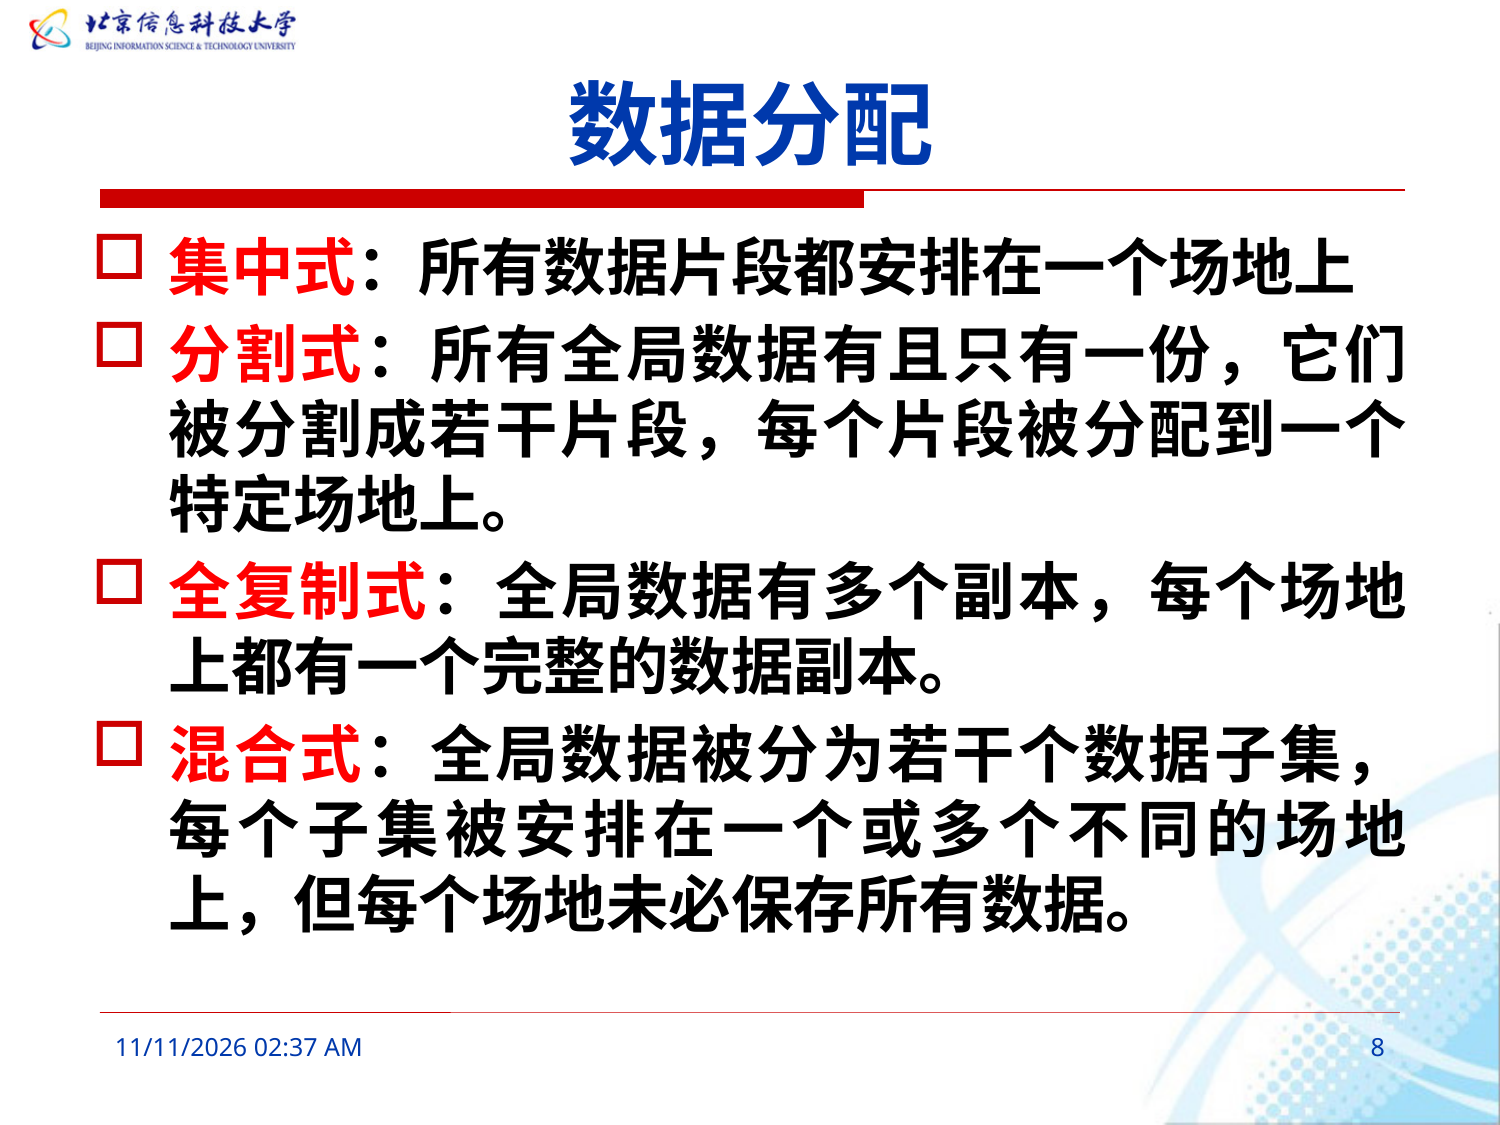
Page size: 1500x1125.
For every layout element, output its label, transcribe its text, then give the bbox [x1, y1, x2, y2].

title 数据分配 [93, 49, 1407, 185]
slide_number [99, 1024, 432, 1103]
picture [0, 0, 1500, 1125]
slide_number 8 [1074, 1024, 1401, 1103]
list 集中式：所有数据片段都安排在一个场地上 分割式：所有全局数据有且只有一份，它们被分割成若干片段，每个片段被分配到一个特定场地上。 全复制式：全局数据有多个副本，每个场地上都有一个完整的数据副本。 混合式：全局数据被分为若干个数据子集，每个子集被安排在一个或多个不同的场地上，但每个场地未必保存所有数据。 [76, 219, 1424, 1000]
